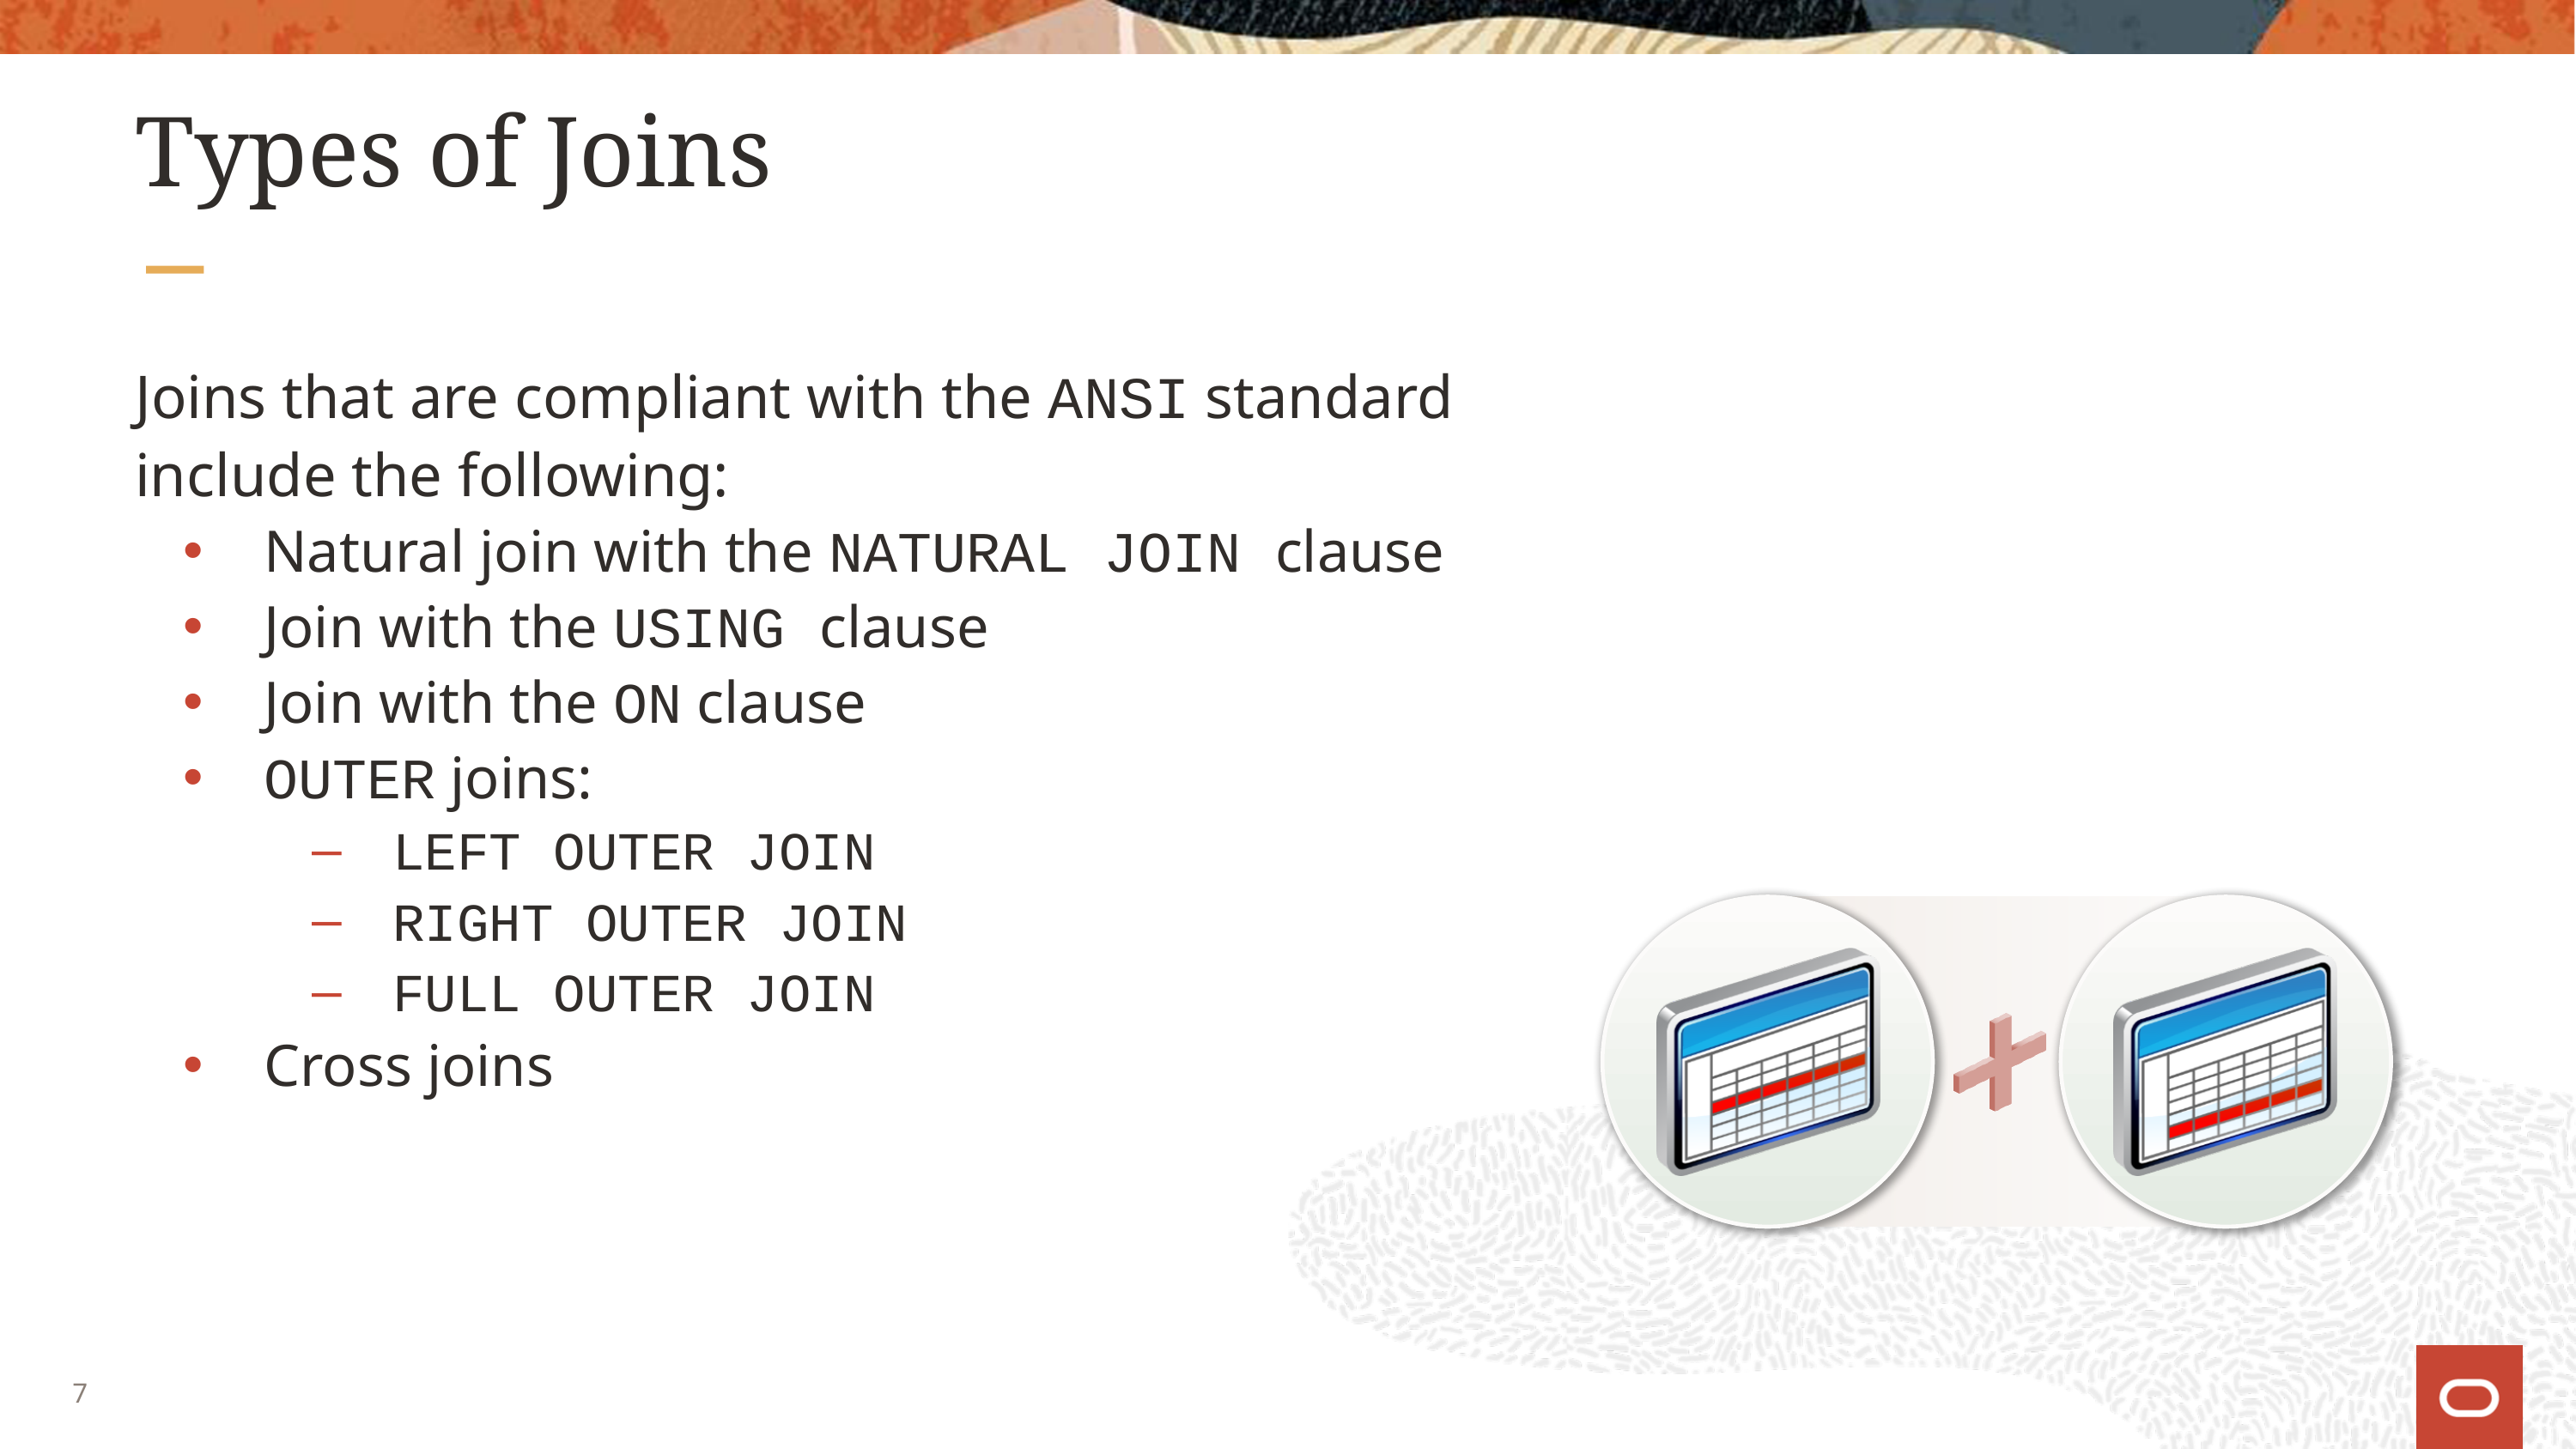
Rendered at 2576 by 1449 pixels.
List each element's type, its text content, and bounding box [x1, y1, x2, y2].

picture [2416, 1345, 2523, 1449]
list Joins that are compliant with the ANSI standard include the following: Natural join with the NATURAL JOIN clause Join with the USING clause Join with the ON clause OUTER joins: LEFT OUTER JOIN RIGHT OUTER JOIN FULL OUTER JOIN Cross joins [131, 349, 1574, 1130]
title Types of Joins [131, 86, 2445, 252]
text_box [1601, 896, 2391, 1228]
picture [0, 0, 2576, 54]
